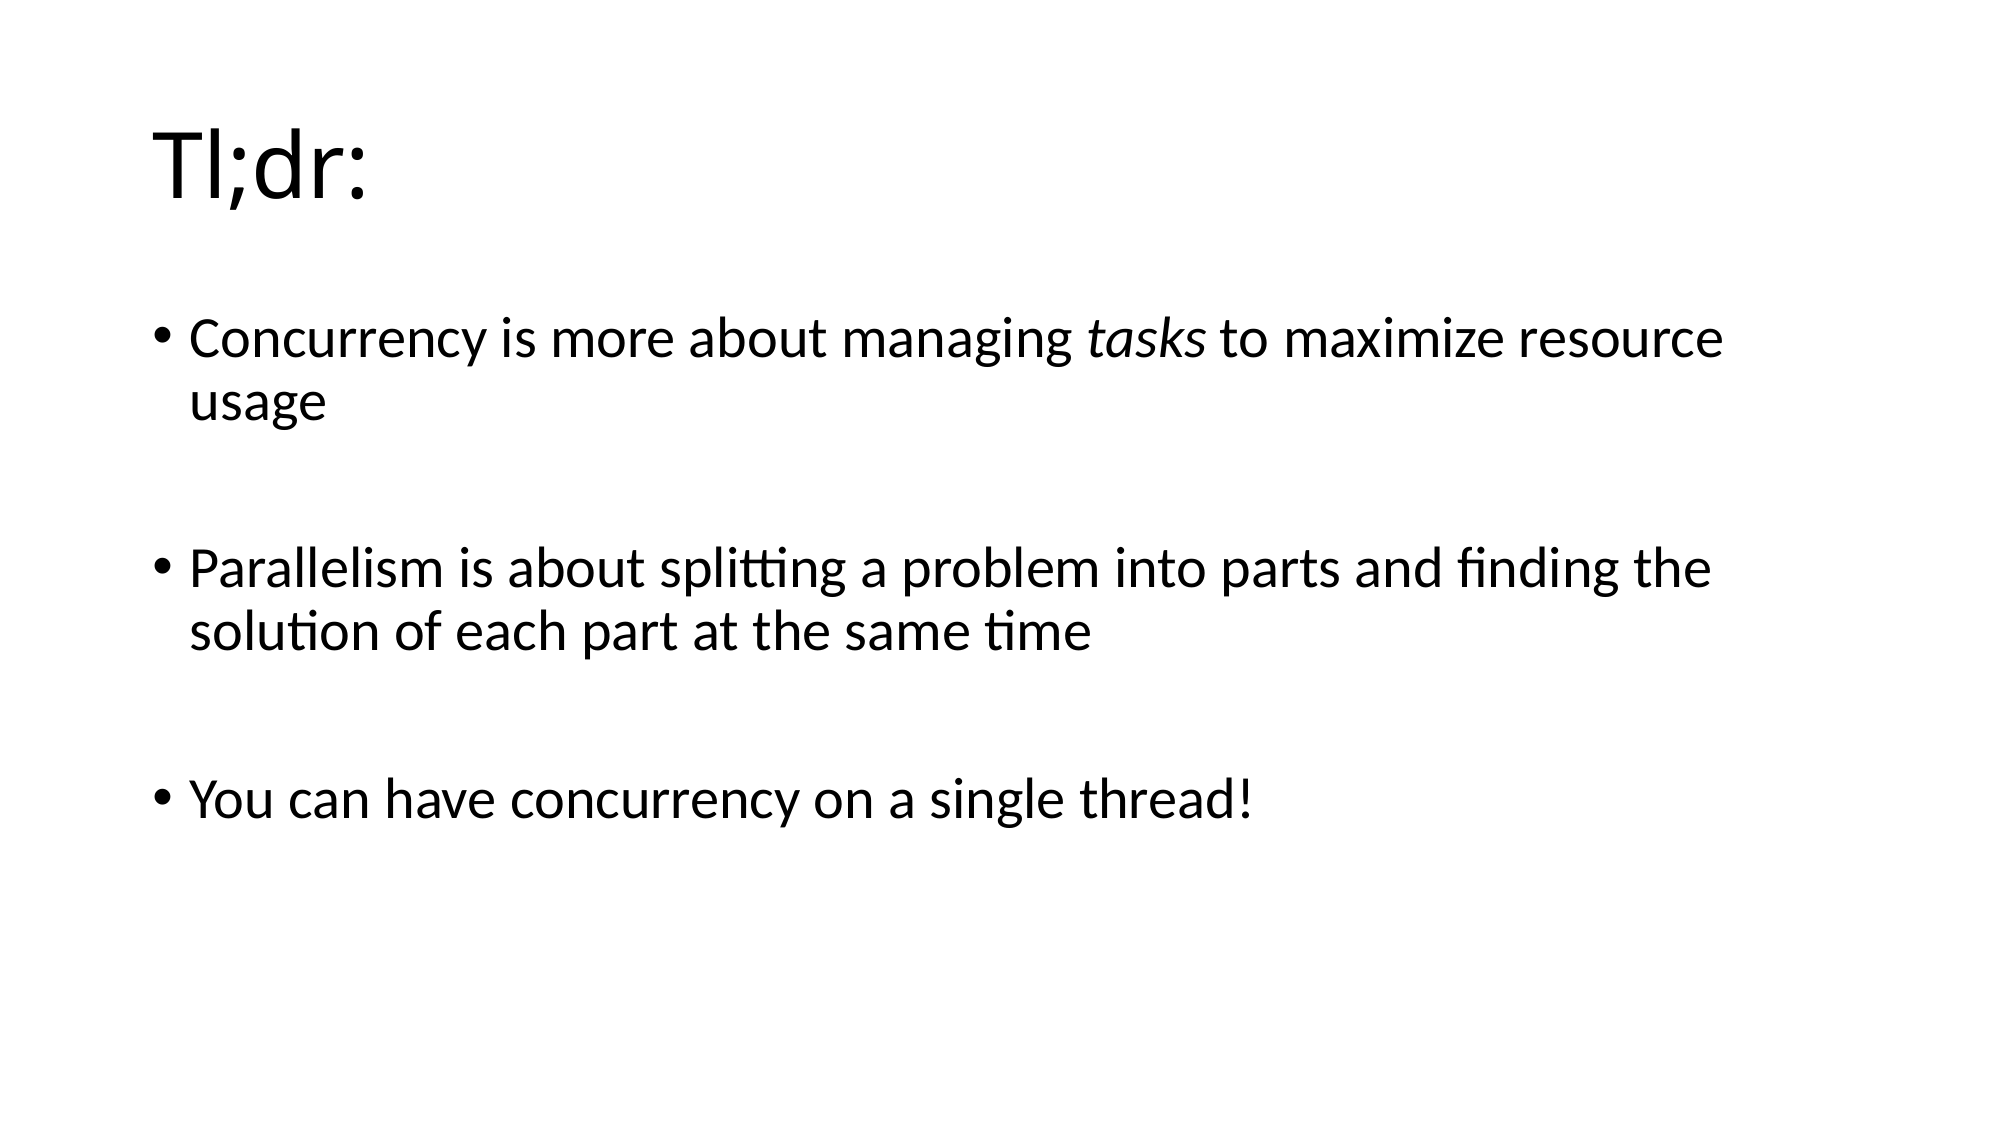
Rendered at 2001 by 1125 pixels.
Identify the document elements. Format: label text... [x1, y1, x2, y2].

title Tl;dr: [137, 59, 1863, 278]
list Concurrency is more about managing tasks to maximize resource usage Parallelism is about splitting a problem into parts and finding the solution of each part at the same time You can have concurrency on a single thread! [137, 299, 1863, 1014]
